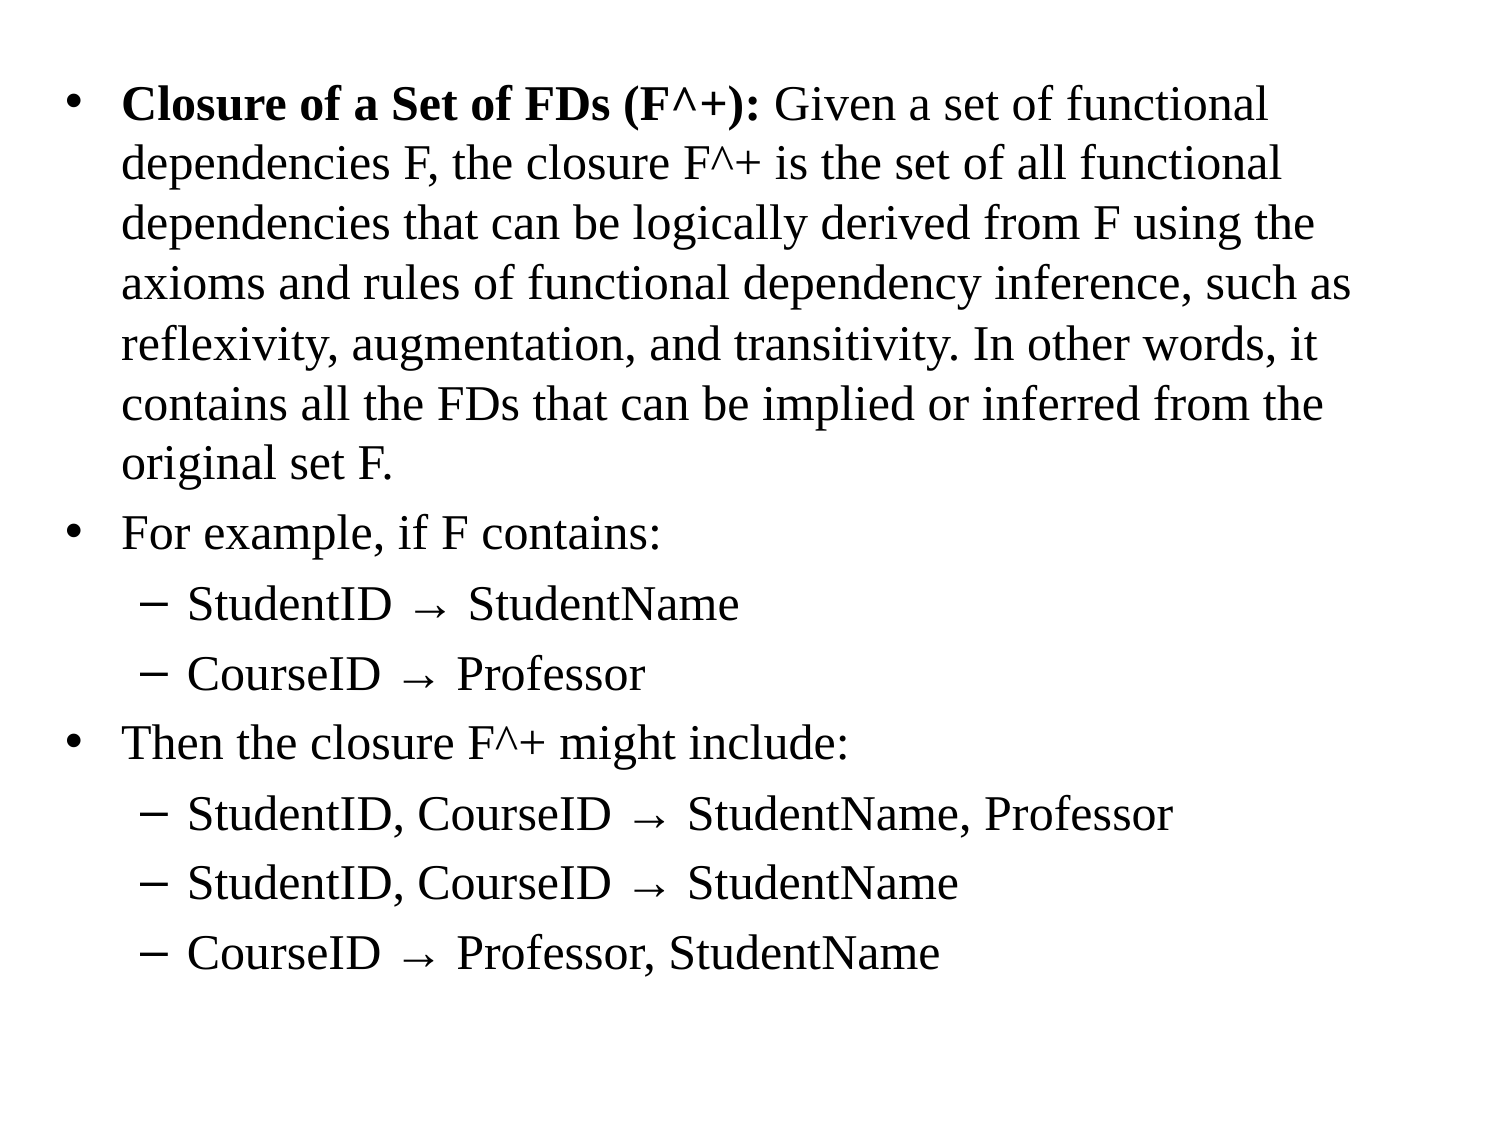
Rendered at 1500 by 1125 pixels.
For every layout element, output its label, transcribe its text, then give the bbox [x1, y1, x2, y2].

list Closure of a Set of FDs (F^+): Given a set of functional dependencies F, the closure F^+ is the set of all functional dependencies that can be logically derived from F using the axioms and rules of functional dependency inference, such as reflexivity, augmentation, and transitivity. In other words, it contains all the FDs that can be implied or inferred from the original set F. For example, if F contains: StudentID → StudentName CourseID → Professor Then the closure F^+ might include: StudentID, CourseID → StudentName, Professor StudentID, CourseID → StudentName CourseID → Professor, StudentName [50, 62, 1425, 1005]
